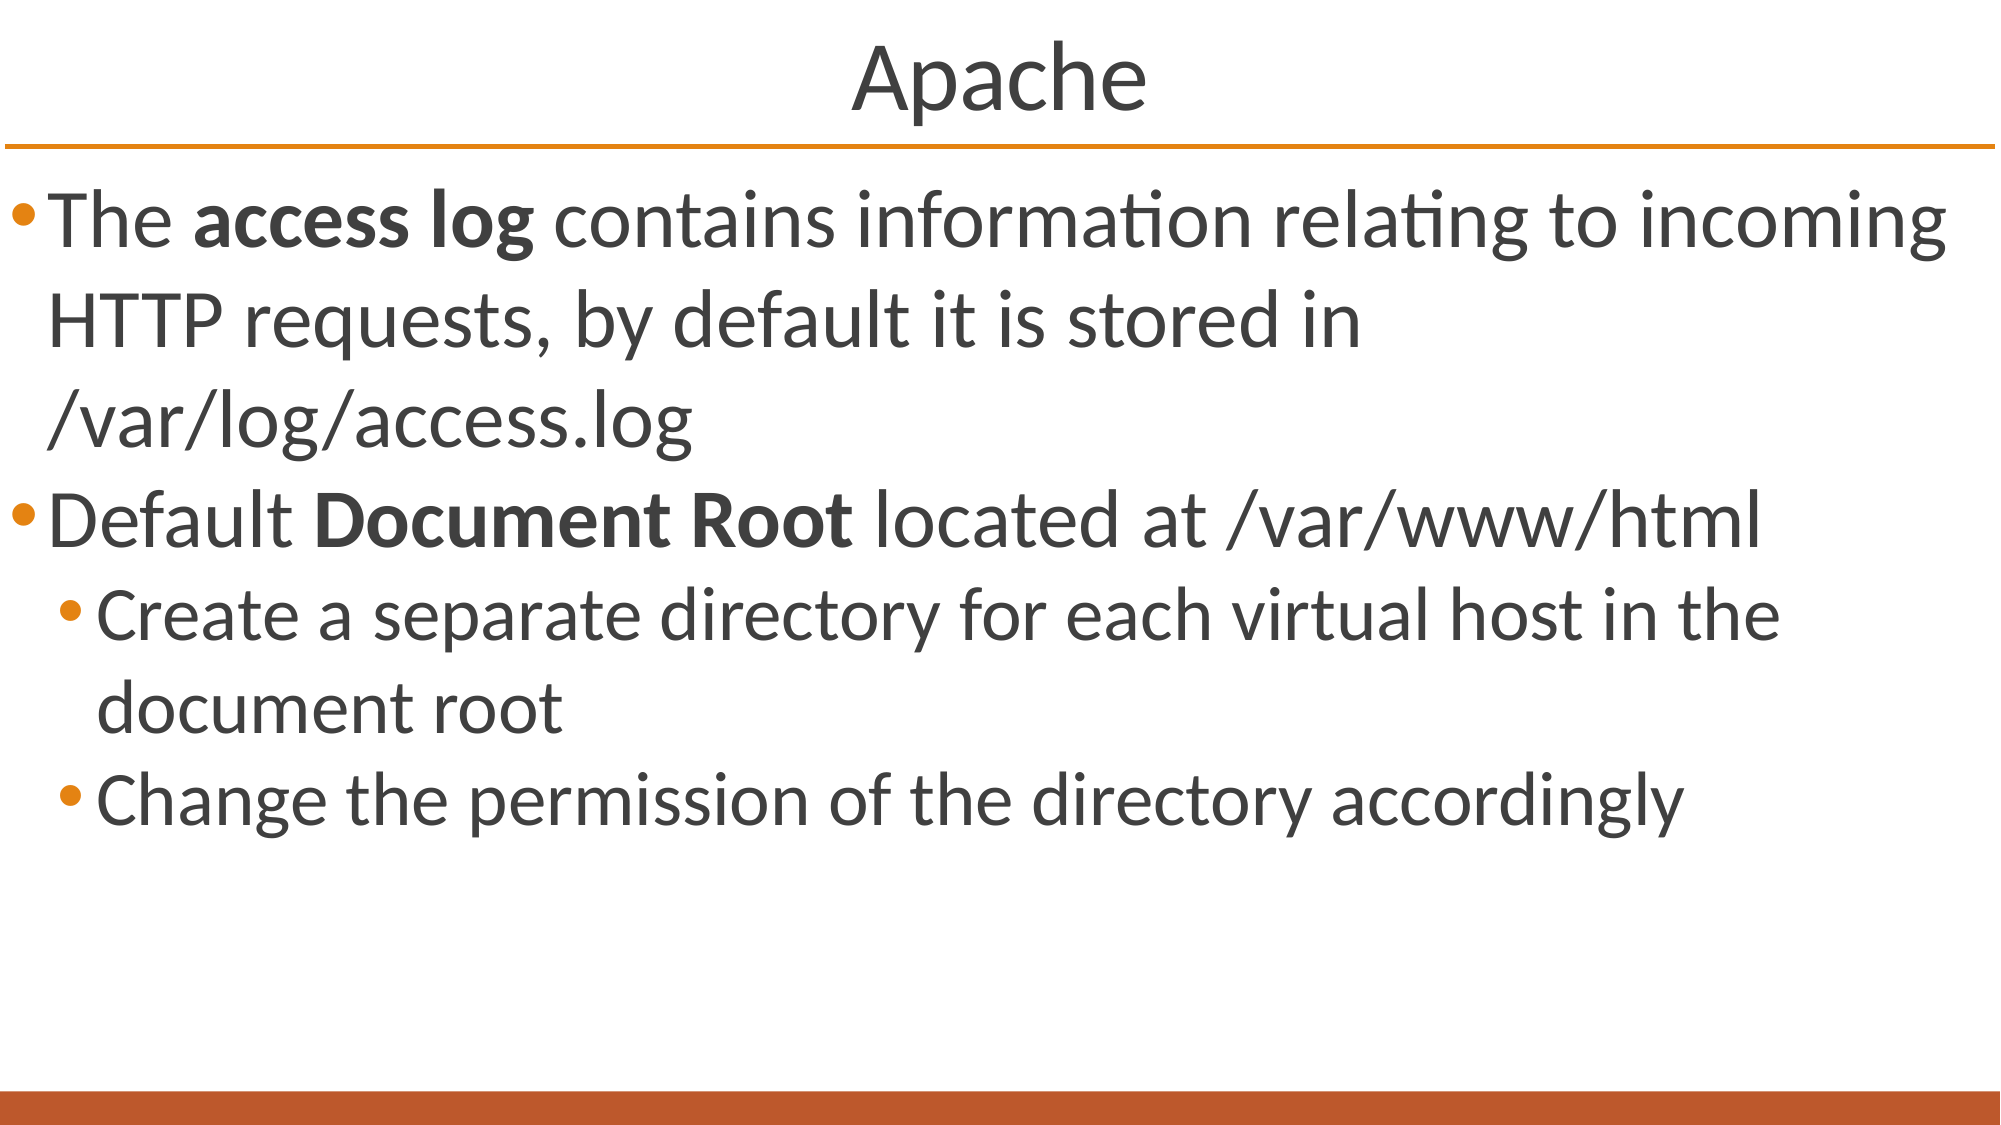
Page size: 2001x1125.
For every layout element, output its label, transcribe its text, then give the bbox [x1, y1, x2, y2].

list The access log contains information relating to incoming HTTP requests, by default it is stored in /var/log/access.log Default Document Root located at /var/www/html Create a separate directory for each virtual host in the document root Change the permission of the directory accordingly [9, 156, 1990, 1092]
title Apache [5, 6, 1995, 139]
